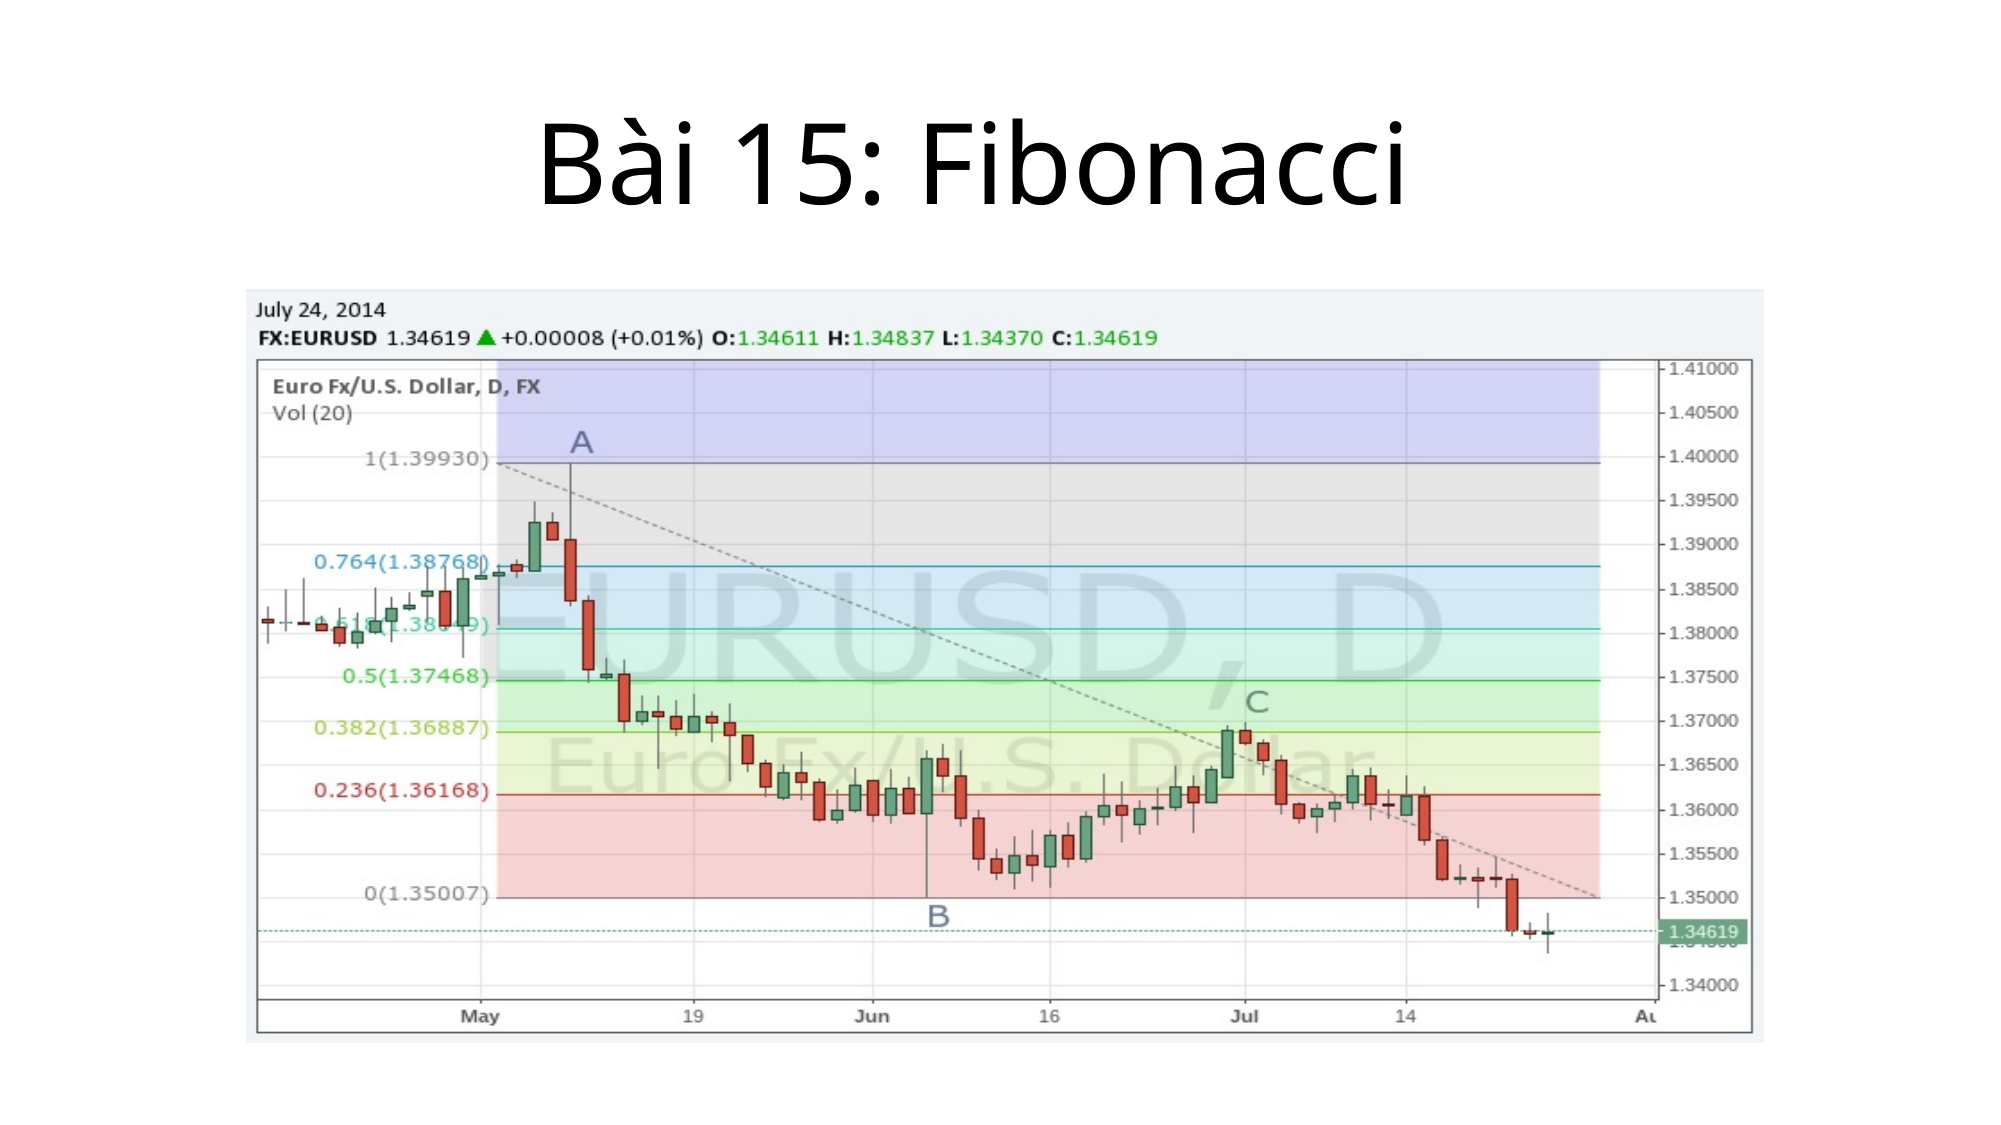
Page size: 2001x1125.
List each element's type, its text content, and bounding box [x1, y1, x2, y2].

title Bài 15: Fibonacci [157, 72, 1789, 237]
picture [245, 289, 1765, 1043]
